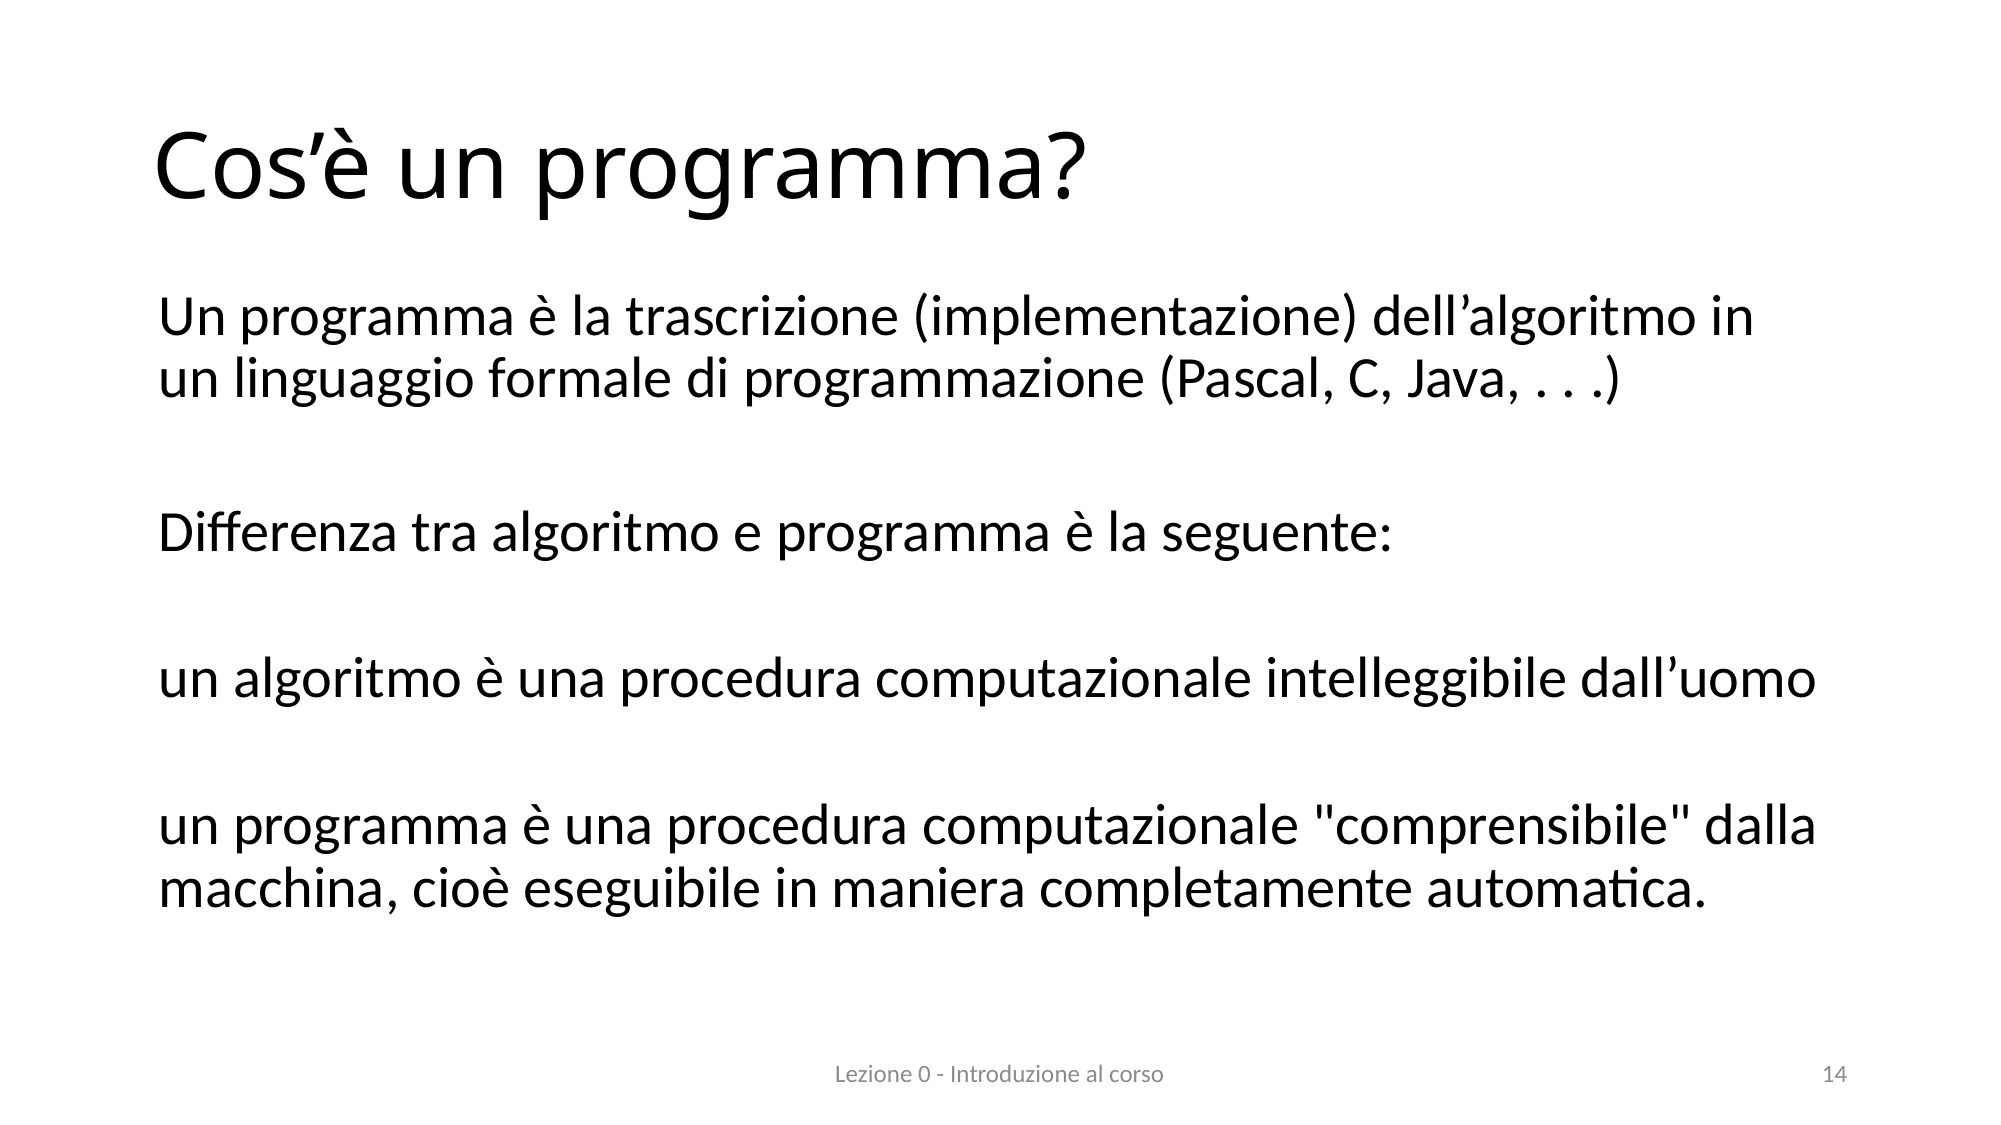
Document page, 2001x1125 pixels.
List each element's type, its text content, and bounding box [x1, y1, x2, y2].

title Cos’è un programma? [137, 59, 1863, 278]
footer Lezione 0 - Introduzione al corso [662, 1042, 1338, 1103]
slide_number 14 [1412, 1042, 1863, 1103]
list Un programma è la trascrizione (implementazione) dell’algoritmo in un linguaggio formale di programmazione (Pascal, C, Java, . . .) Differenza tra algoritmo e programma è la seguente: un algoritmo è una procedura computazionale intelleggibile dall’uomo un programma è una procedura computazionale "comprensibile" dalla macchina, cioè eseguibile in maniera completamente automatica. [137, 277, 1844, 983]
